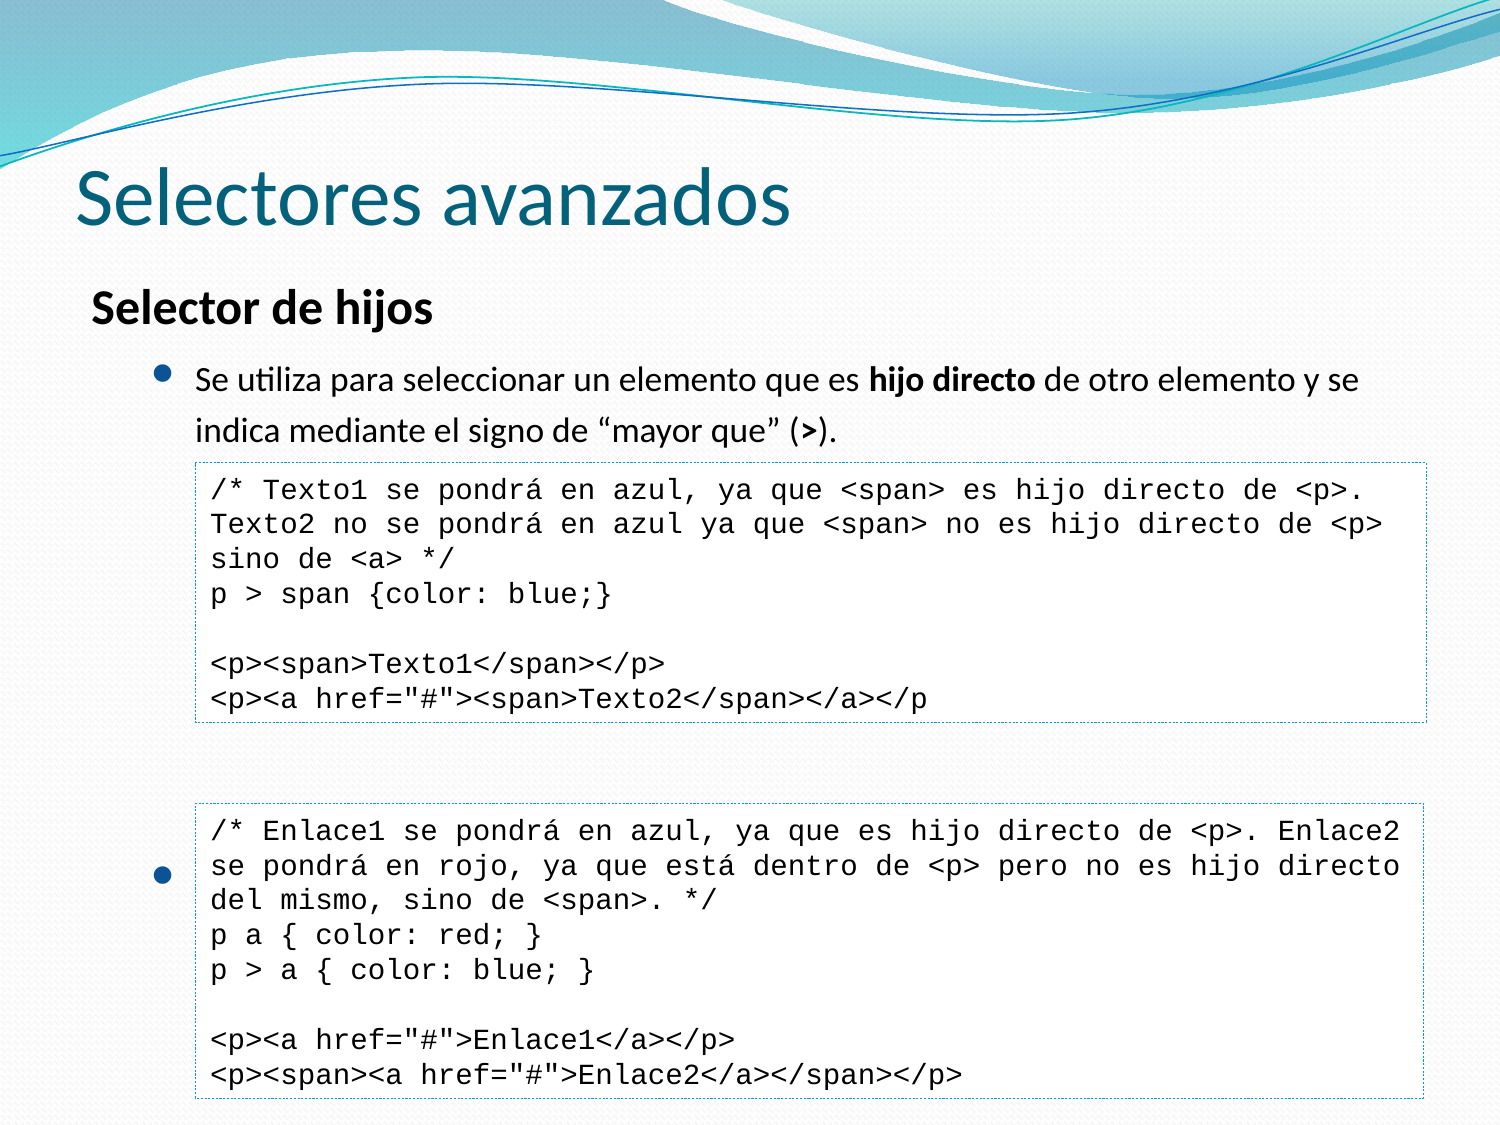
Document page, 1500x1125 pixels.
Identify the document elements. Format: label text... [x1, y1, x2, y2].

text_box /* Texto1 se pondrá en azul, ya que <span> es hijo directo de <p>. Texto2 no se pondrá en azul ya que <span> no es hijo directo de <p> sino de <a> */ p > span {color: blue;} <p><span>Texto1</span></p> <p><a href="#"><span>Texto2</span></a></p [193, 460, 1428, 724]
list Selector de hijos Se utiliza para seleccionar un elemento que es hijo directo de otro elemento y se indica mediante el signo de “mayor que” (>). Diferencias entre el selector descendente y el selector de hijos: [76, 255, 1376, 1071]
title Selectores avanzados [75, 54, 1471, 243]
text_box /* Enlace1 se pondrá en azul, ya que es hijo directo de <p>. Enlace2 se pondrá en rojo, ya que está dentro de <p> pero no es hijo directo del mismo, sino de <span>. */ p a { color: red; } p > a { color: blue; } <p><a href="#">Enlace1</a></p> <p><span><a href="#">Enlace2</a></span></p> [193, 801, 1425, 1100]
slide_number 15 [1299, 1091, 1425, 1103]
